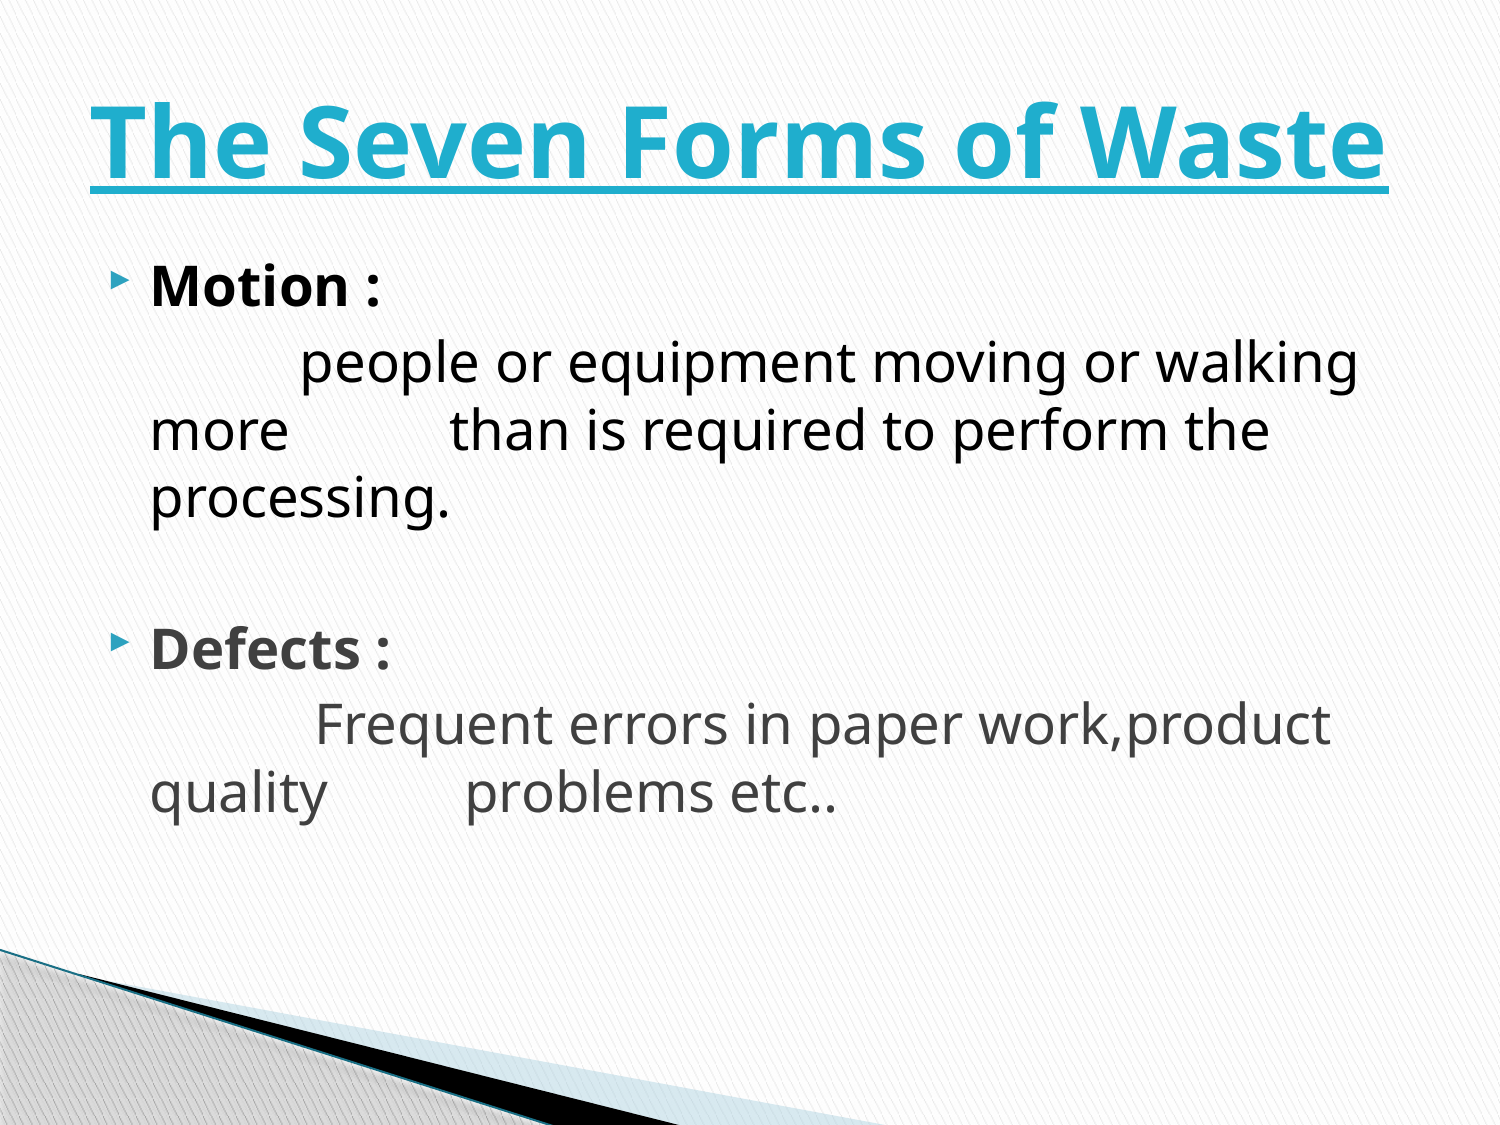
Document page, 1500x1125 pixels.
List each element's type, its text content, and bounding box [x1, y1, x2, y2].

title The Seven Forms of Waste [75, 45, 1425, 233]
list Motion : people or equipment moving or walking more than is required to perform the processing. Defects : Frequent errors in paper work,product quality problems etc.. [75, 243, 1425, 986]
